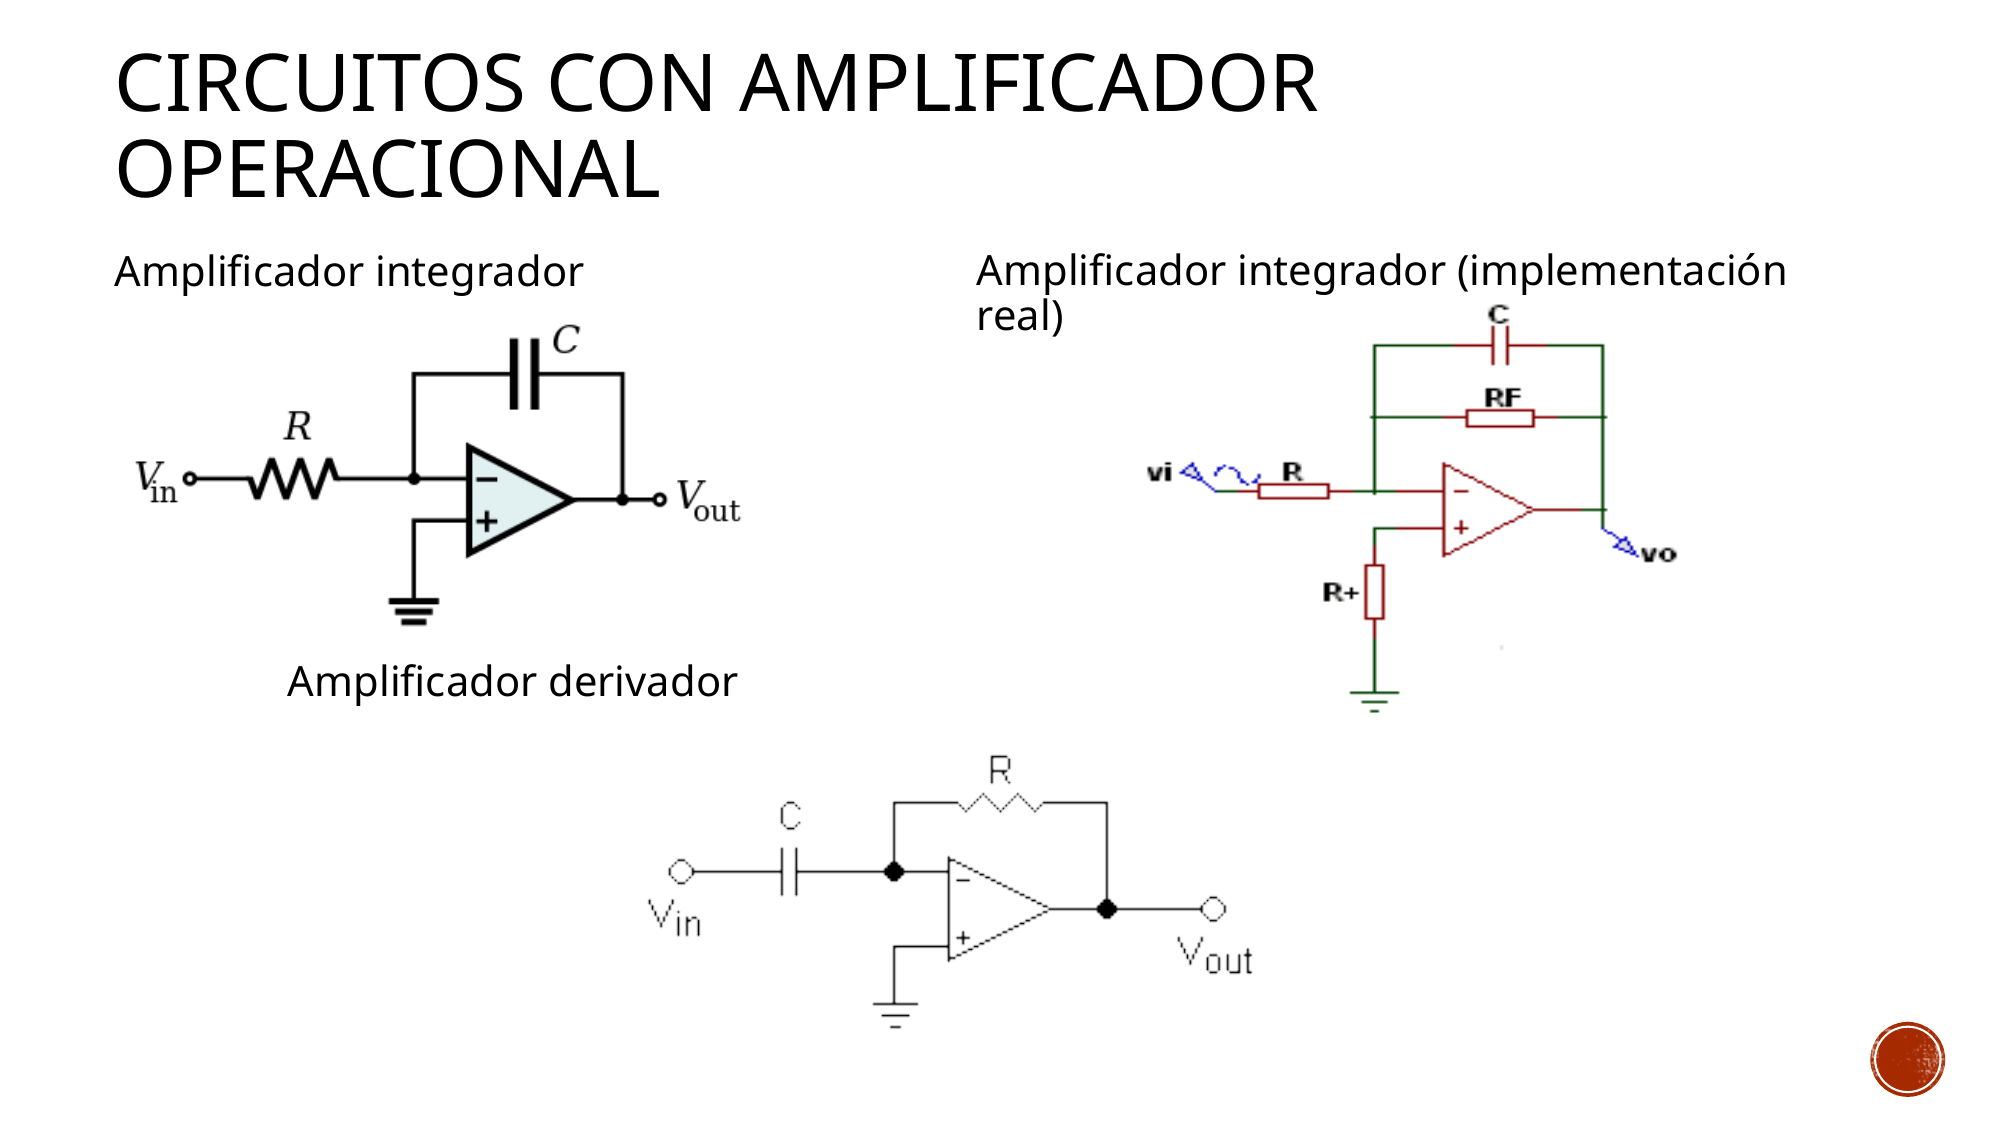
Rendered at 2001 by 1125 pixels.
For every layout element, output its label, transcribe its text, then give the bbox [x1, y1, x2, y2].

list Amplificador derivador [272, 653, 1142, 1012]
picture [122, 322, 748, 636]
list Amplificador integrador (implementación real) [961, 242, 1846, 619]
title Circuitos con amplificador operacional [99, 35, 1900, 223]
picture [606, 301, 1686, 1110]
list Amplificador integrador [99, 242, 961, 602]
